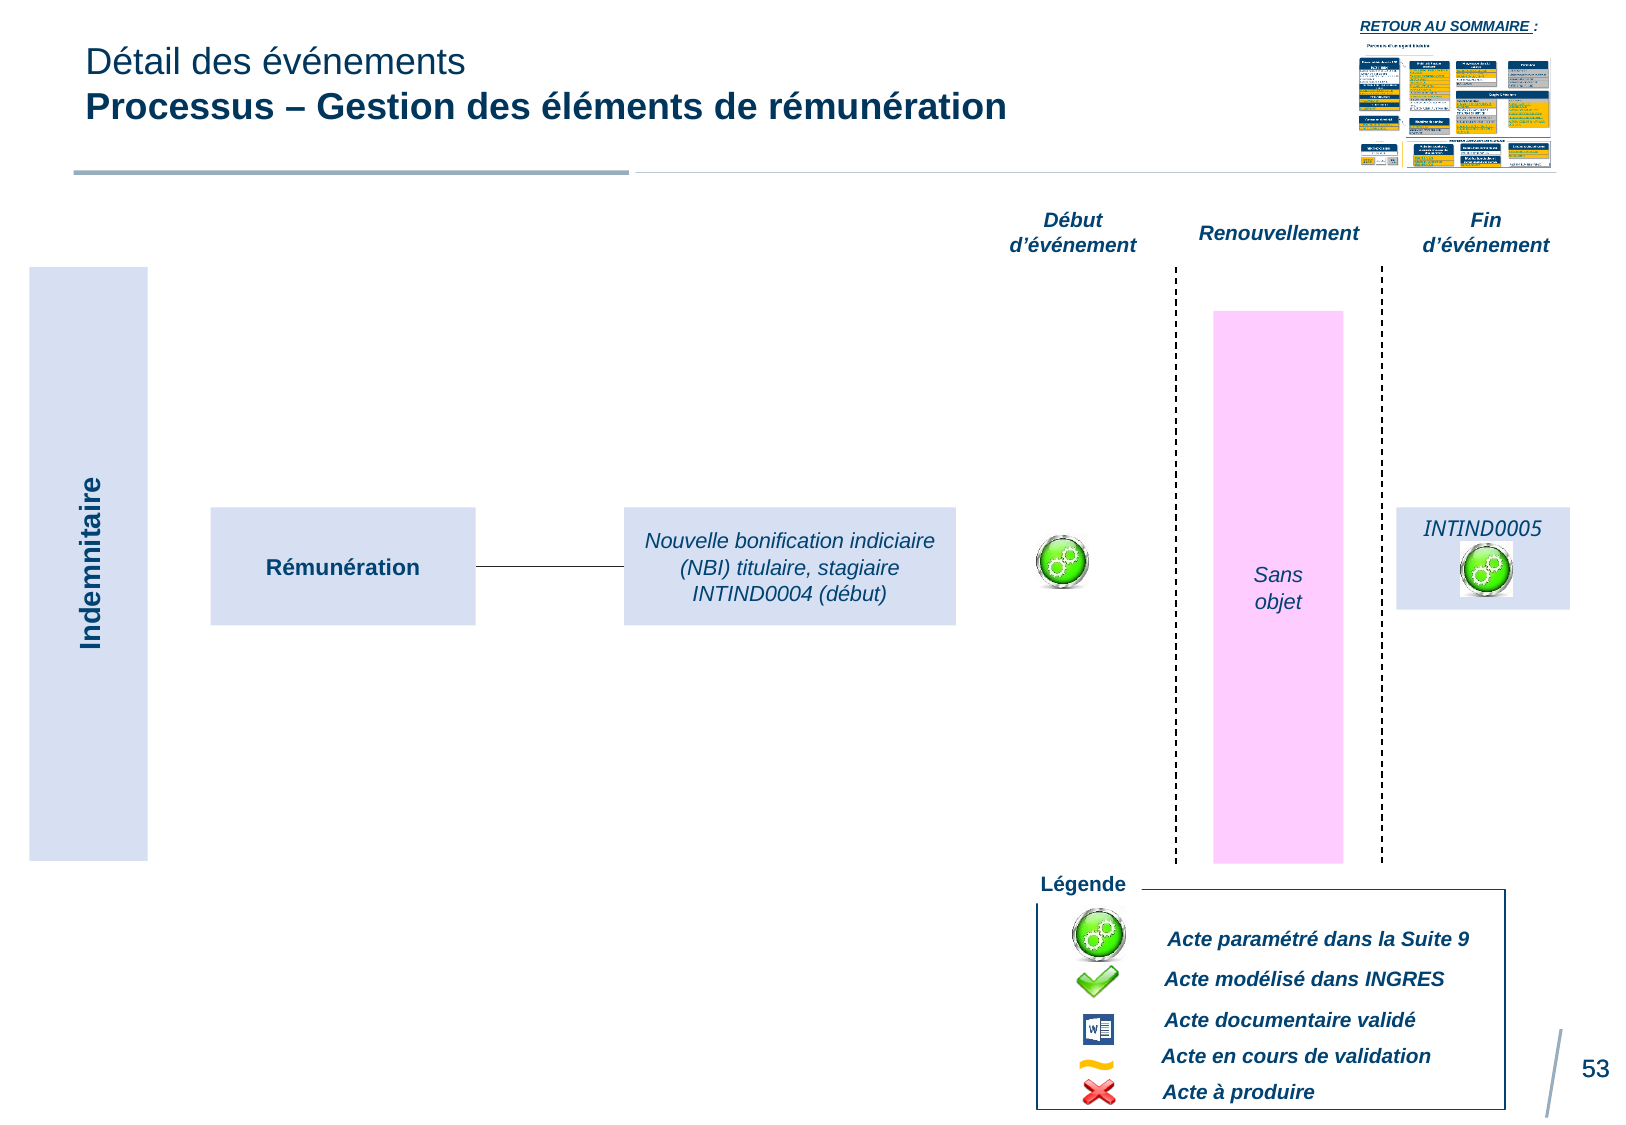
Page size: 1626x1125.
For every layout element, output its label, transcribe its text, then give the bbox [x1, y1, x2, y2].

picture [1359, 40, 1553, 168]
picture [1460, 541, 1513, 597]
picture [1067, 906, 1128, 1059]
picture [1082, 1079, 1116, 1105]
slide_number 53 [1516, 1044, 1625, 1121]
picture [1036, 533, 1089, 589]
